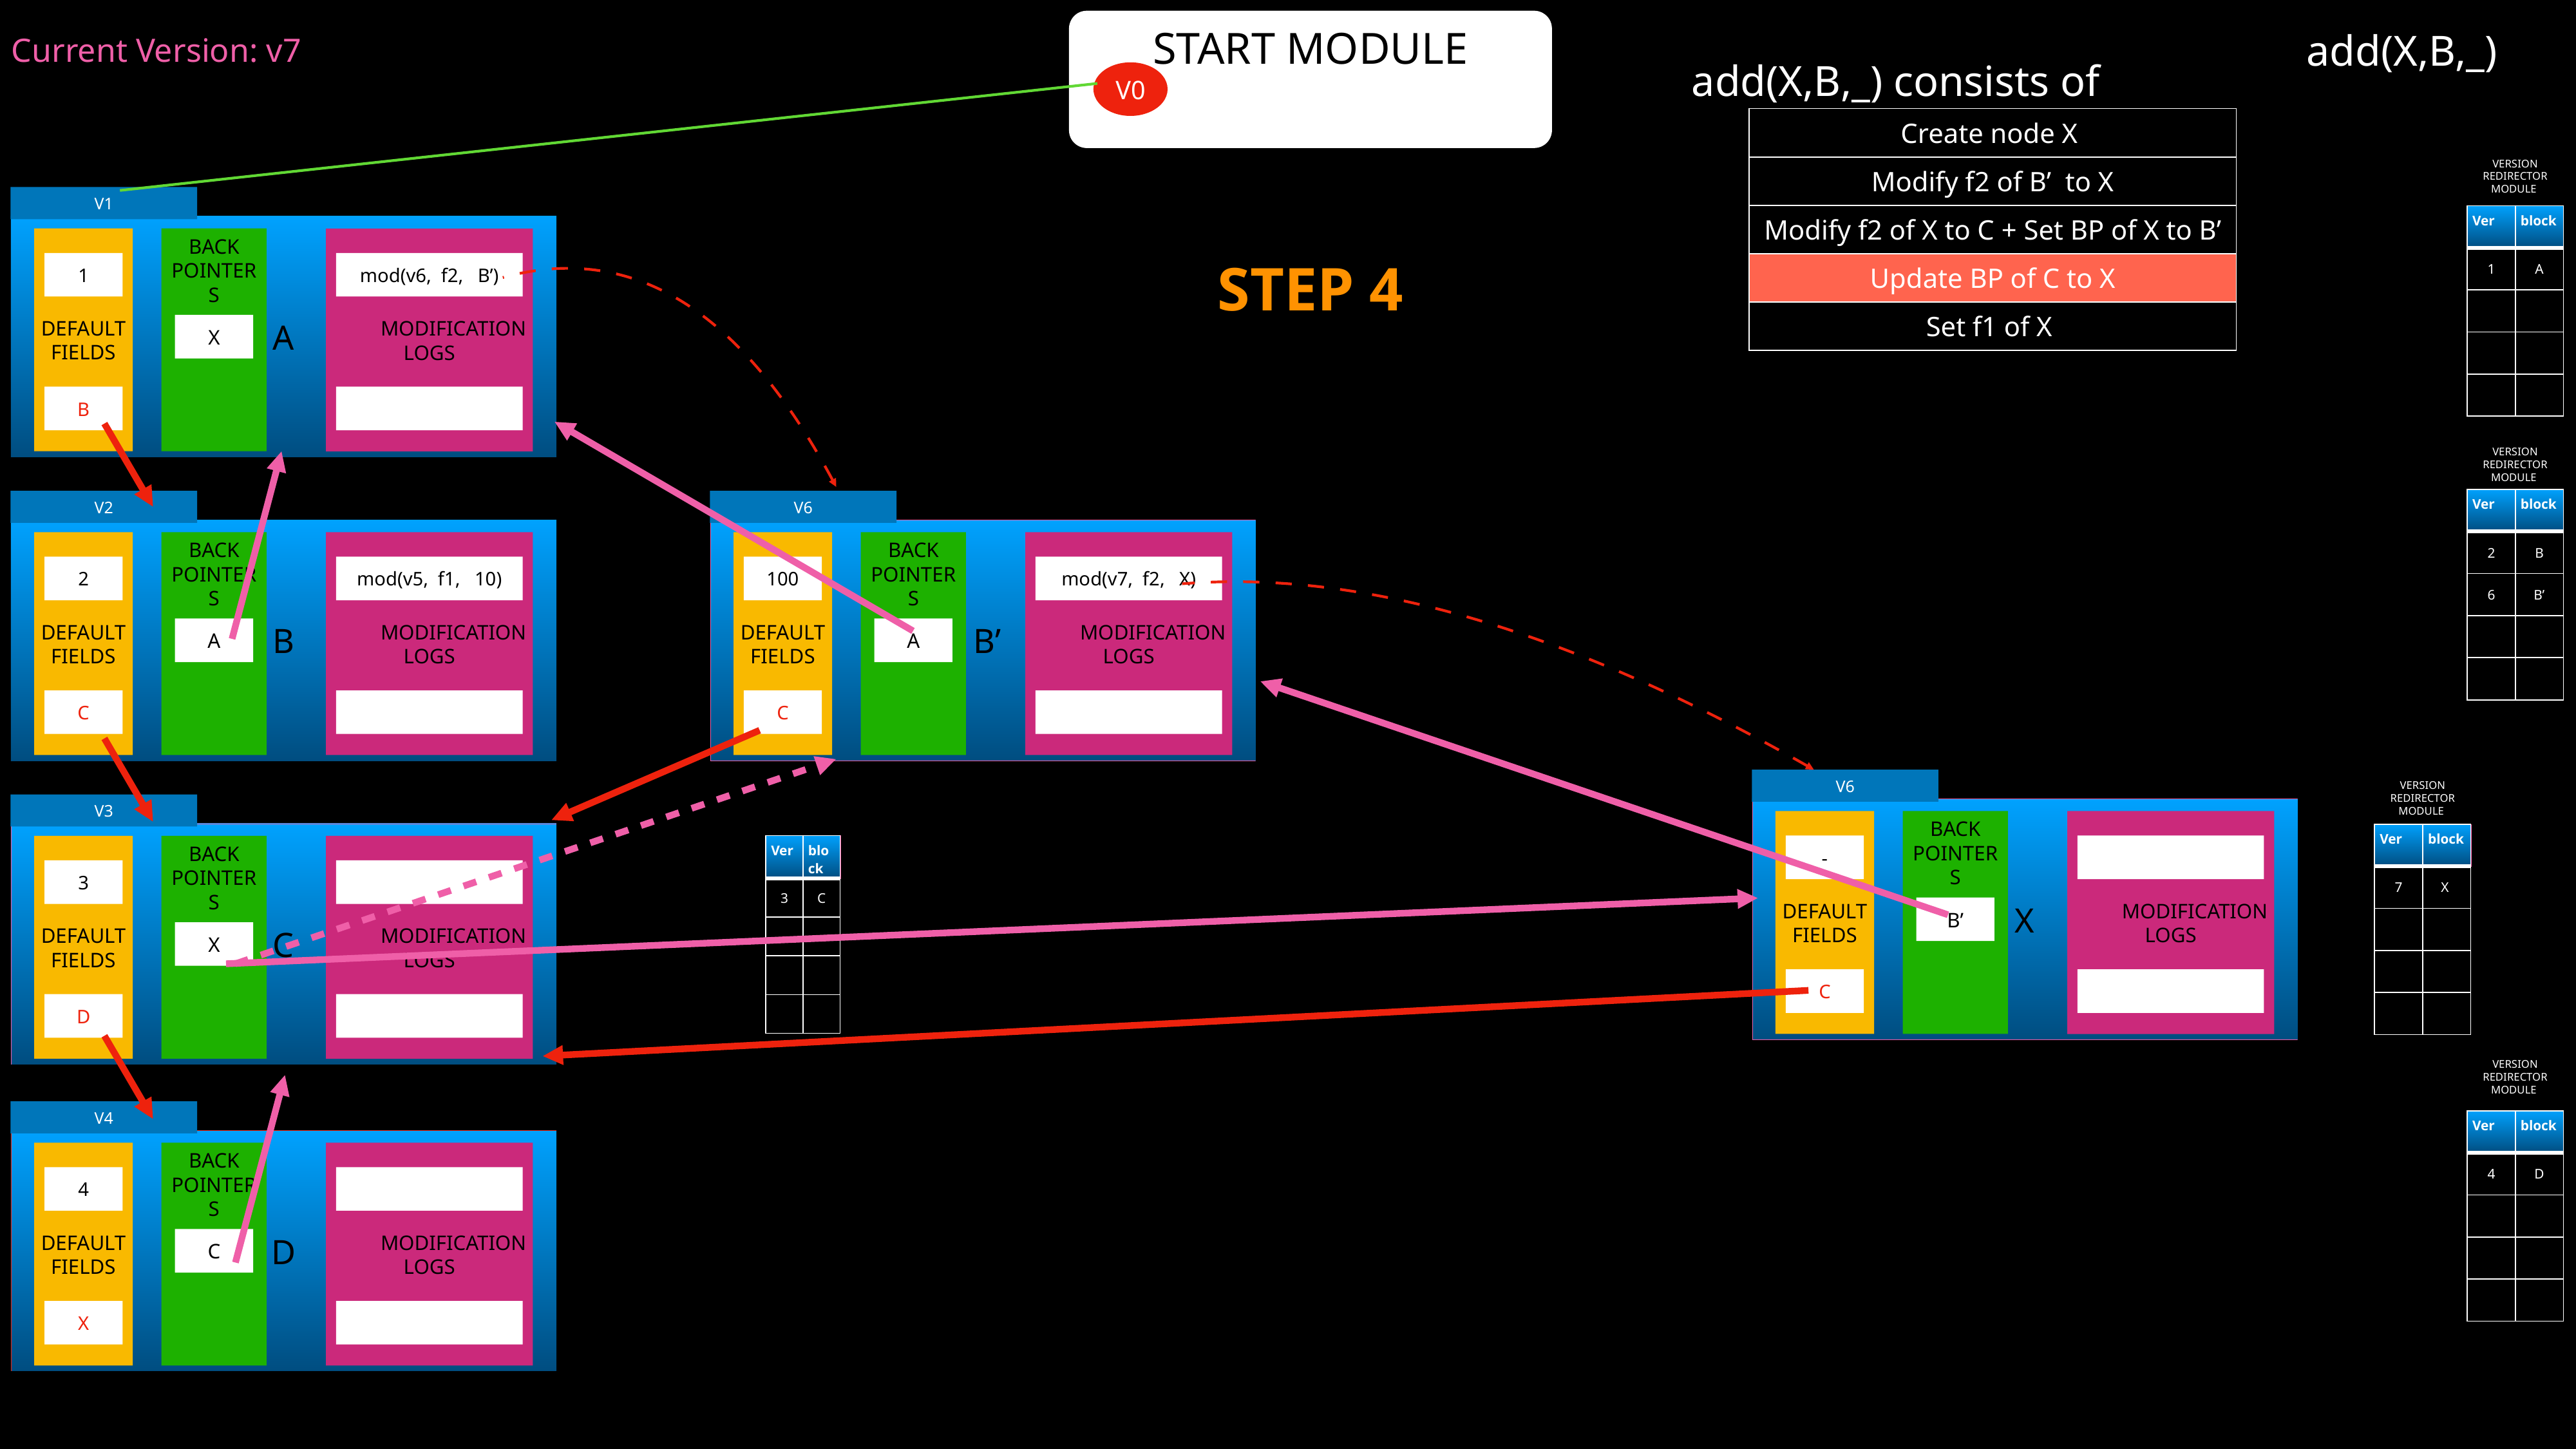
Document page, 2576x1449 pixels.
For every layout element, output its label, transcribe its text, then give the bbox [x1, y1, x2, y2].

table_cell [2468, 375, 2515, 415]
table_cell A [2516, 250, 2563, 289]
text_box [278, 1075, 287, 1101]
table_header block [804, 836, 840, 876]
table_cell [2468, 1195, 2515, 1236]
table_header Ver [2375, 825, 2422, 864]
table_cell [2516, 1238, 2563, 1278]
table_cell B [2516, 533, 2563, 573]
table_cell [804, 995, 840, 1033]
table_cell [2468, 290, 2515, 332]
table_cell 6 [2468, 574, 2515, 615]
table_cell [2468, 616, 2515, 657]
table_cell [2516, 658, 2563, 699]
text_box VERSION REDIRECTOR MODULE [2309, 773, 2537, 822]
text_box [557, 752, 710, 820]
table_cell [804, 938, 840, 955]
table_cell [2516, 1195, 2563, 1236]
table_cell B’ [2516, 574, 2563, 615]
table_header Ver [2468, 1112, 2515, 1151]
table_cell [2468, 1280, 2515, 1321]
text_box [557, 268, 837, 488]
table_cell D [2516, 1155, 2563, 1195]
table_cell [2516, 290, 2563, 332]
table_cell [766, 956, 802, 994]
table_cell [2375, 909, 2422, 950]
table_cell Update BP of C to X [1750, 254, 2236, 301]
table_cell [2423, 951, 2470, 992]
table_cell [2516, 375, 2563, 415]
text_box [1260, 680, 1752, 849]
table_cell [804, 918, 840, 938]
table_cell 4 [2468, 1155, 2515, 1195]
table_cell 2 [2468, 533, 2515, 573]
table_cell [766, 995, 802, 1033]
table_cell Modify f2 of B’ to X [1750, 158, 2236, 205]
table_header Ver [2468, 206, 2515, 246]
table_header block [2516, 490, 2563, 529]
table_header block [2423, 825, 2470, 864]
table_header block [2516, 1112, 2563, 1151]
text_box [557, 894, 1752, 950]
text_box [1068, 10, 1553, 149]
table_cell [2423, 993, 2470, 1034]
text_box add(X,B,_) consists of [1686, 49, 2116, 110]
text_box [1256, 582, 1814, 769]
text_box VERSION REDIRECTOR MODULE [2401, 439, 2576, 489]
table_cell C [804, 880, 840, 916]
table_cell [2468, 658, 2515, 699]
table_cell [2375, 993, 2422, 1034]
text_box VERSION REDIRECTOR MODULE [2401, 1052, 2576, 1101]
table_cell [2468, 1238, 2515, 1278]
text_box STEP 4 [1212, 246, 1409, 328]
table_cell 7 [2375, 868, 2422, 908]
text_box [557, 422, 710, 513]
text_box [1752, 769, 2298, 1040]
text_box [10, 490, 557, 761]
table_cell [2375, 951, 2422, 992]
table_cell [2468, 332, 2515, 374]
table_cell [804, 956, 840, 994]
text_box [710, 490, 1256, 761]
table_header block [2516, 206, 2563, 246]
table_cell [766, 918, 802, 940]
table_cell 3 [766, 880, 802, 916]
table_cell [2516, 1280, 2563, 1321]
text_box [10, 794, 557, 1065]
table_header Ver [766, 836, 802, 876]
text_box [10, 1101, 557, 1372]
table_cell Modify f2 of X to C + Set BP of X to B’ [1750, 206, 2236, 253]
table_cell 1 [2468, 250, 2515, 289]
table_cell [2516, 332, 2563, 374]
table_header Ver [2468, 490, 2515, 529]
table_cell Set f1 of X [1750, 303, 2236, 350]
text_box VERSION REDIRECTOR MODULE [2401, 151, 2576, 201]
text_box [271, 457, 283, 490]
table_cell [2516, 616, 2563, 657]
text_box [10, 187, 557, 457]
text_box Current Version: v7 [6, 24, 307, 74]
table_header Create node X [1750, 109, 2236, 156]
table_cell X [2423, 868, 2470, 908]
text_box [825, 761, 834, 766]
table_cell [766, 940, 802, 955]
table_cell [2423, 909, 2470, 950]
text_box add(X,B,_) [2301, 19, 2503, 80]
